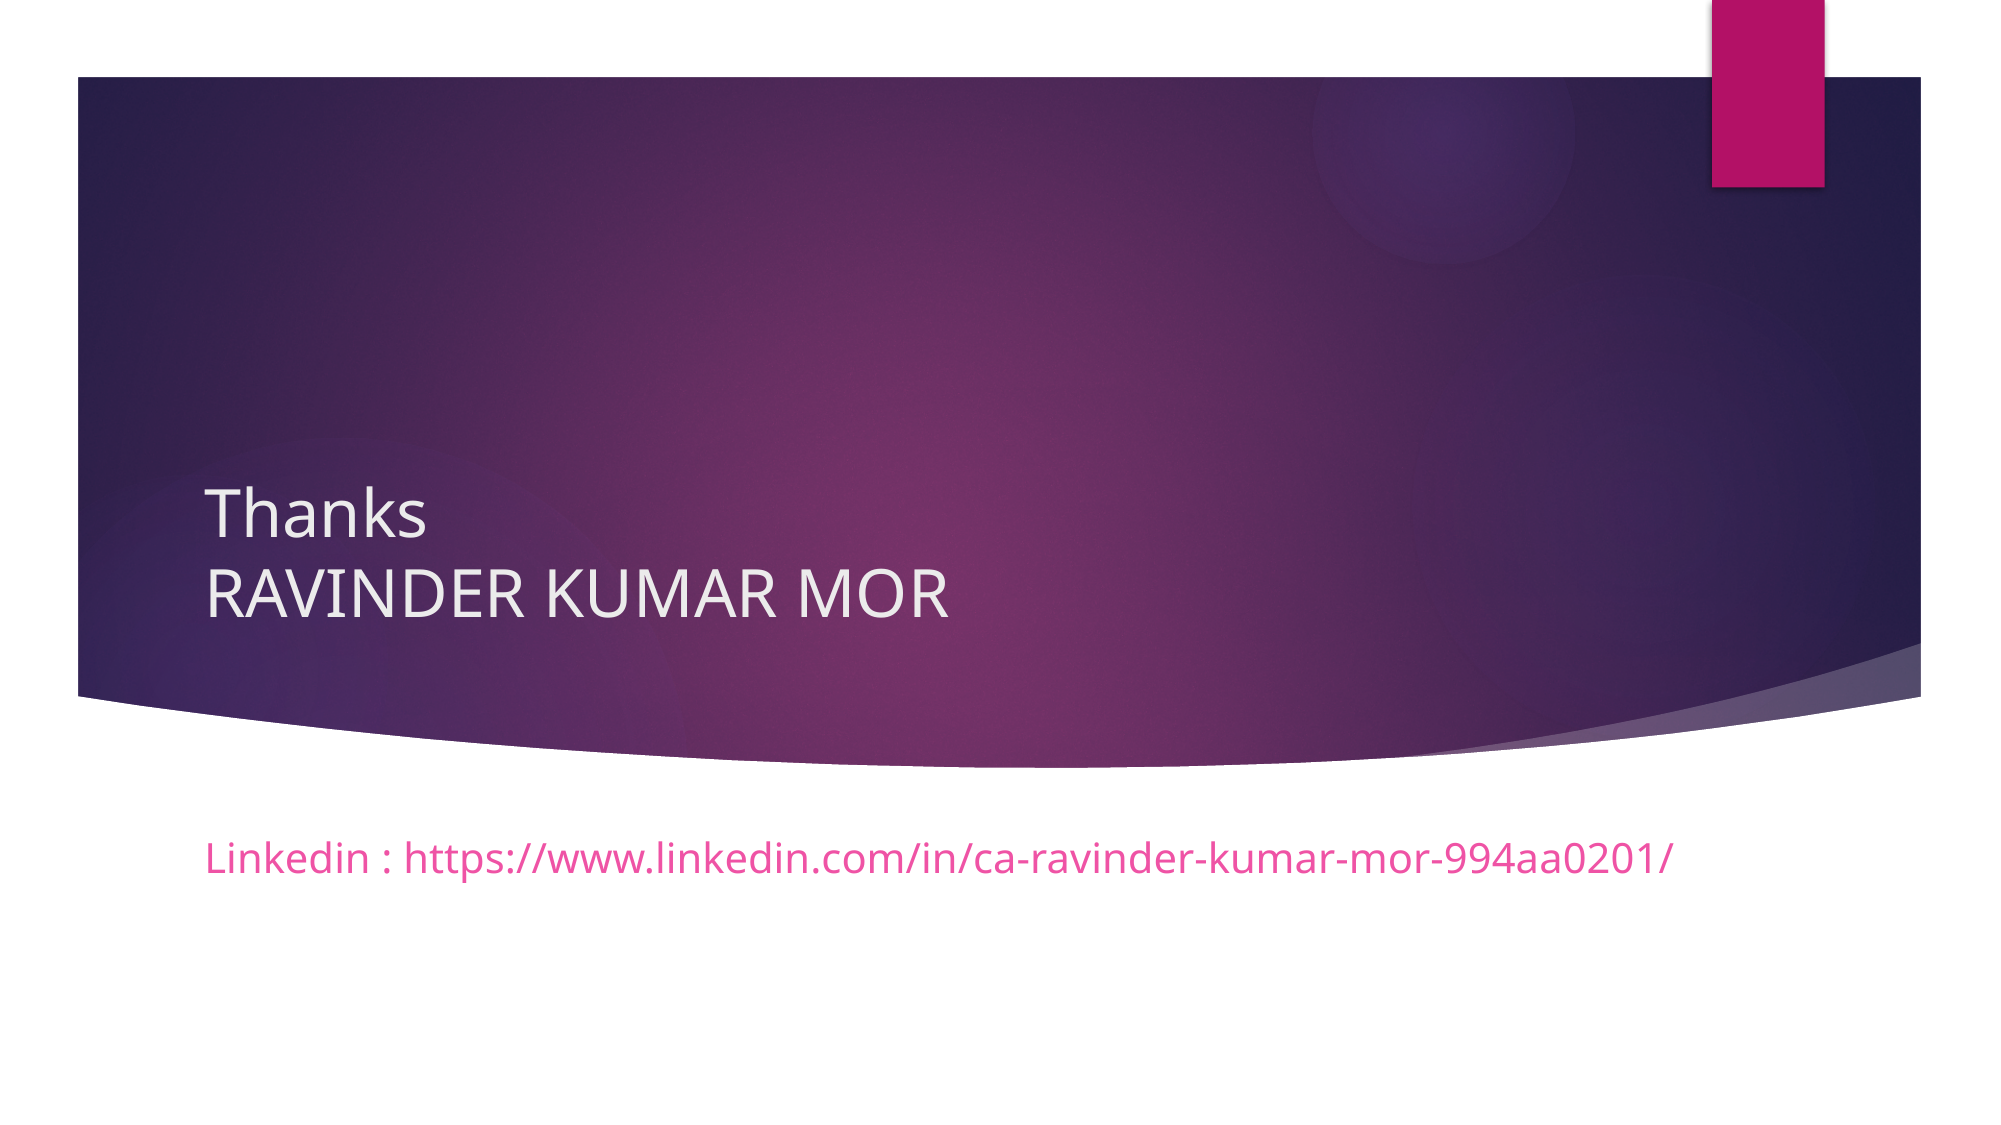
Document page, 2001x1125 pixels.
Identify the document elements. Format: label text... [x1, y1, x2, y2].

title Thanks RAVINDER KUMAR MOR [189, 388, 1903, 688]
list Linkedin : https://www.linkedin.com/in/ca-ravinder-kumar-mor-994aa0201/ [189, 824, 1903, 966]
